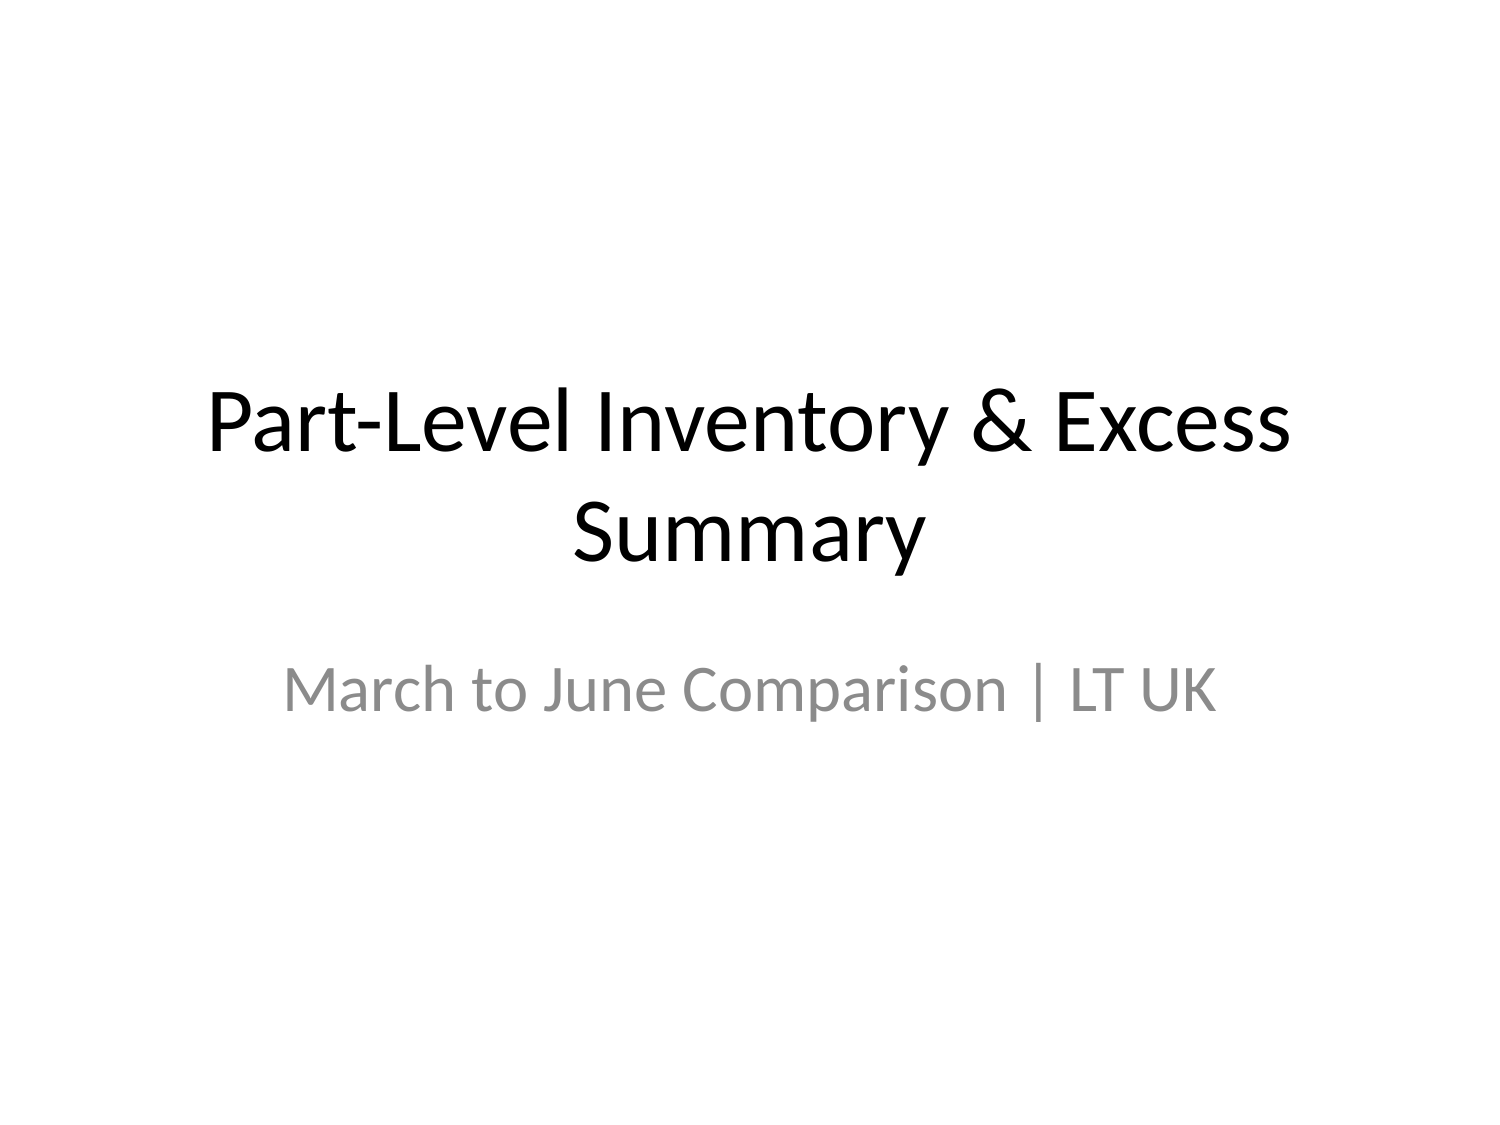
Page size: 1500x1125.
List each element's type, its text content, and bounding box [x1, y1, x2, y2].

title Part-Level Inventory & Excess Summary [112, 349, 1388, 591]
subtitle March to June Comparison | LT UK [225, 637, 1275, 925]
